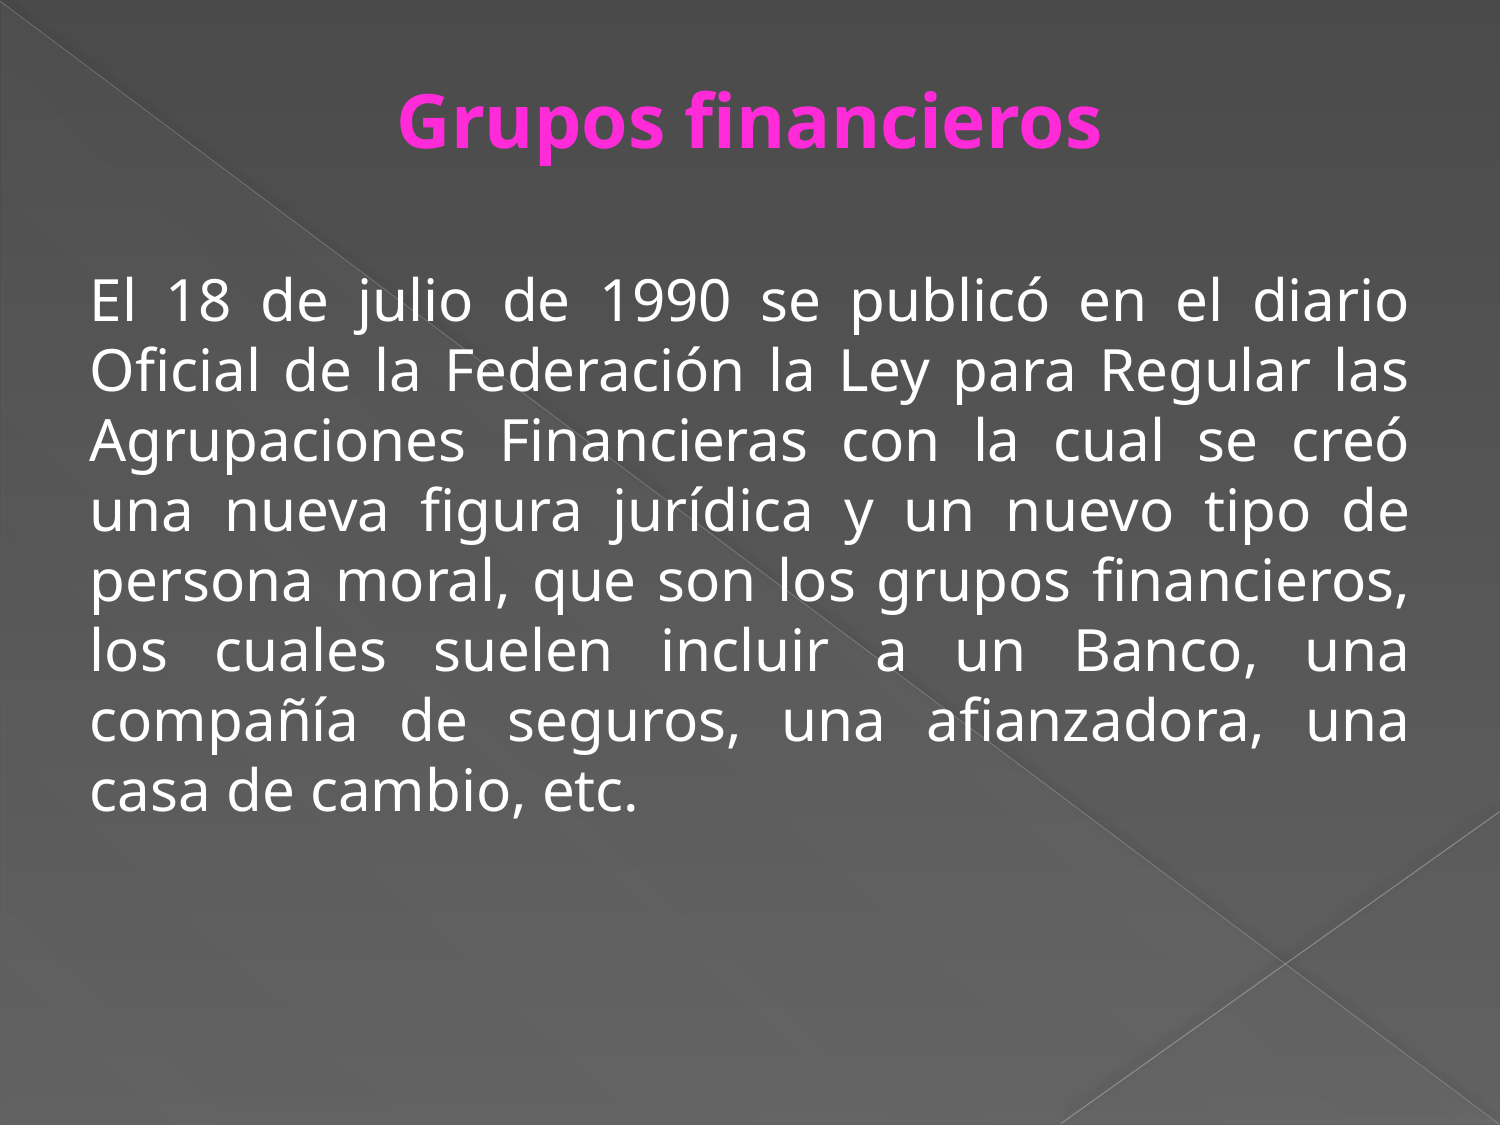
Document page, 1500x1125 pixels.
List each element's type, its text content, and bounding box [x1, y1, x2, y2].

list Grupos financieros El 18 de julio de 1990 se publicó en el diario Oficial de la Federación la Ley para Regular las Agrupaciones Financieras con la cual se creó una nueva figura jurídica y un nuevo tipo de persona moral, que son los grupos financieros, los cuales suelen incluir a un Banco, una compañía de seguros, una afianzadora, una casa de cambio, etc. [75, 66, 1425, 1005]
